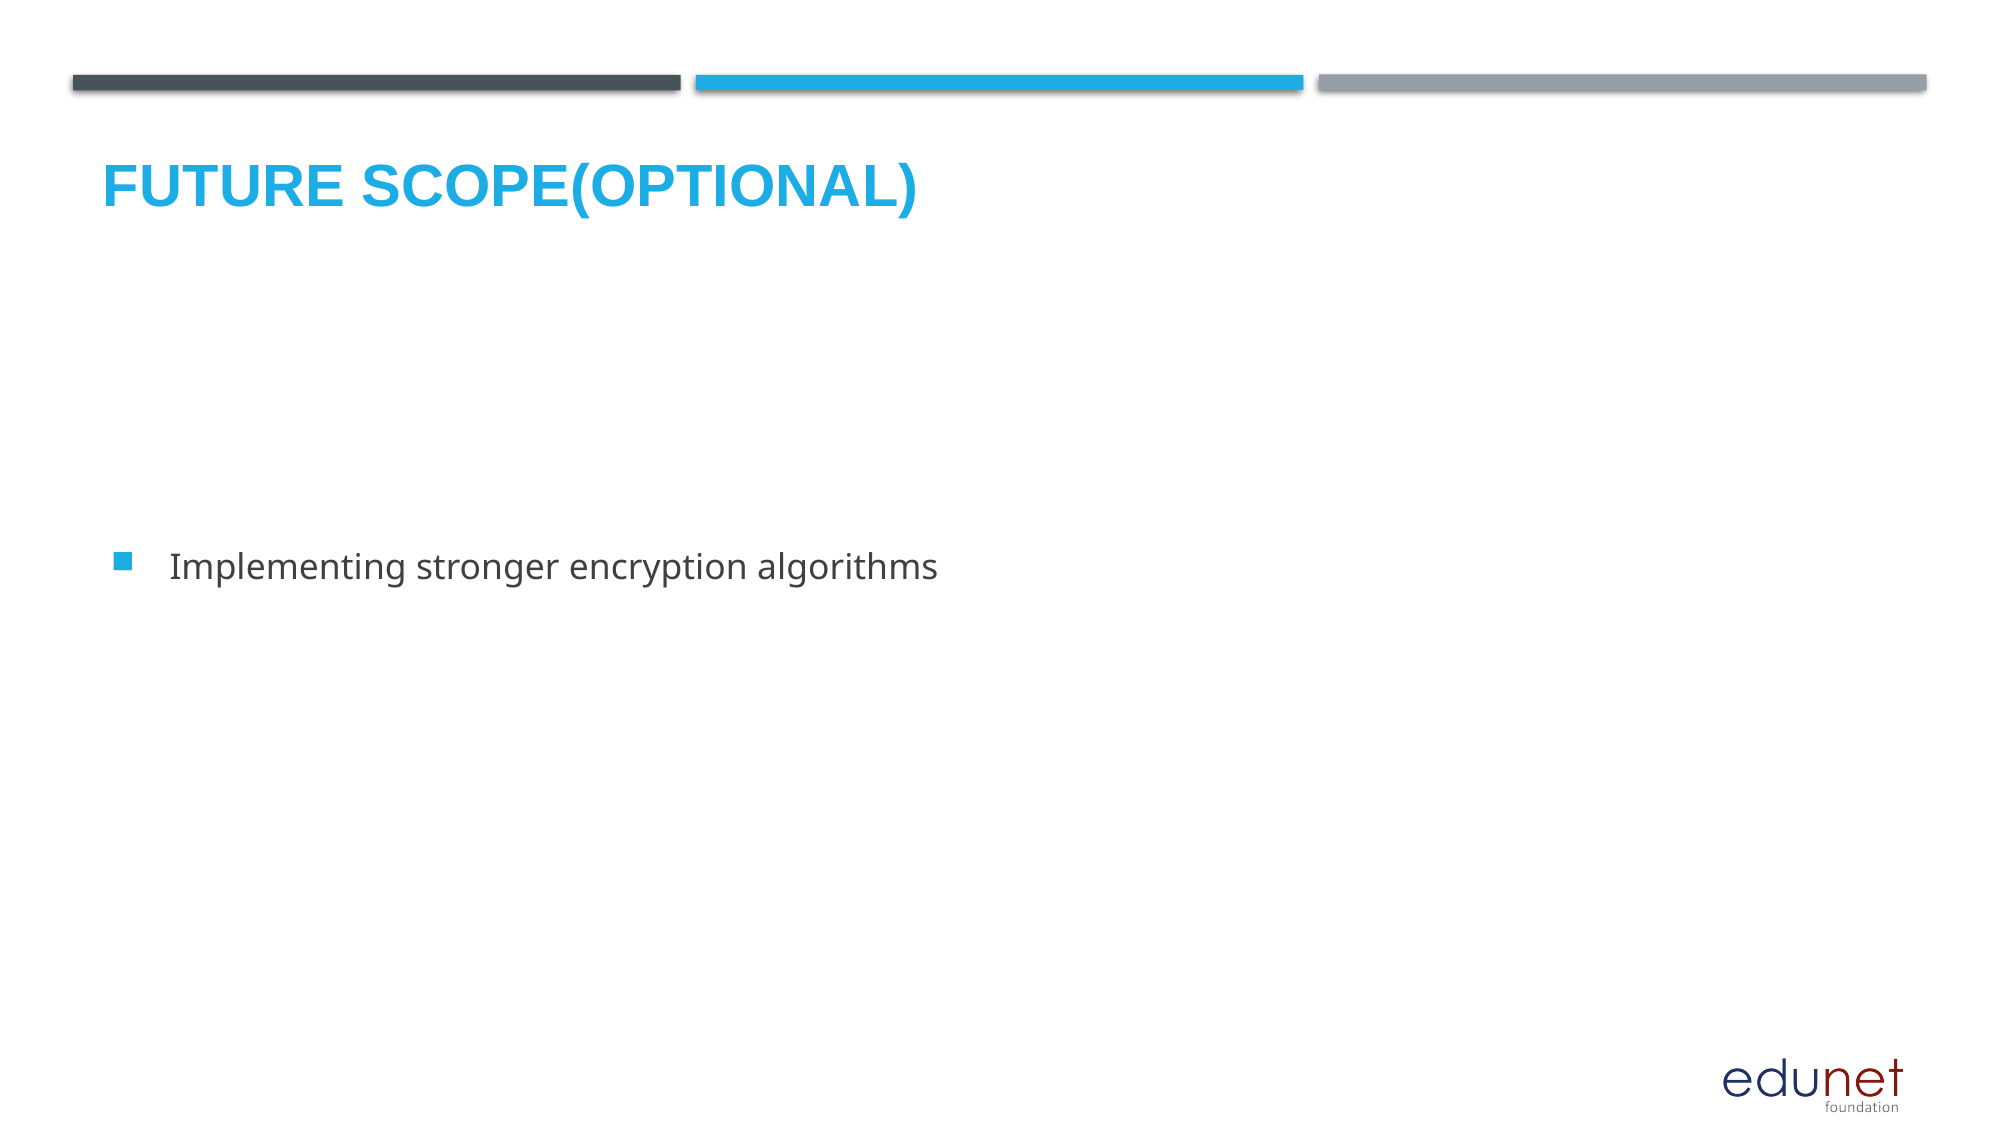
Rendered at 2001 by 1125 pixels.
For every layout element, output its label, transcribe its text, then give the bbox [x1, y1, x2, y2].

text_box Future scope(optional) [87, 138, 1898, 226]
list Implementing stronger encryption algorithms [95, 213, 1905, 981]
picture [1719, 1056, 1905, 1116]
